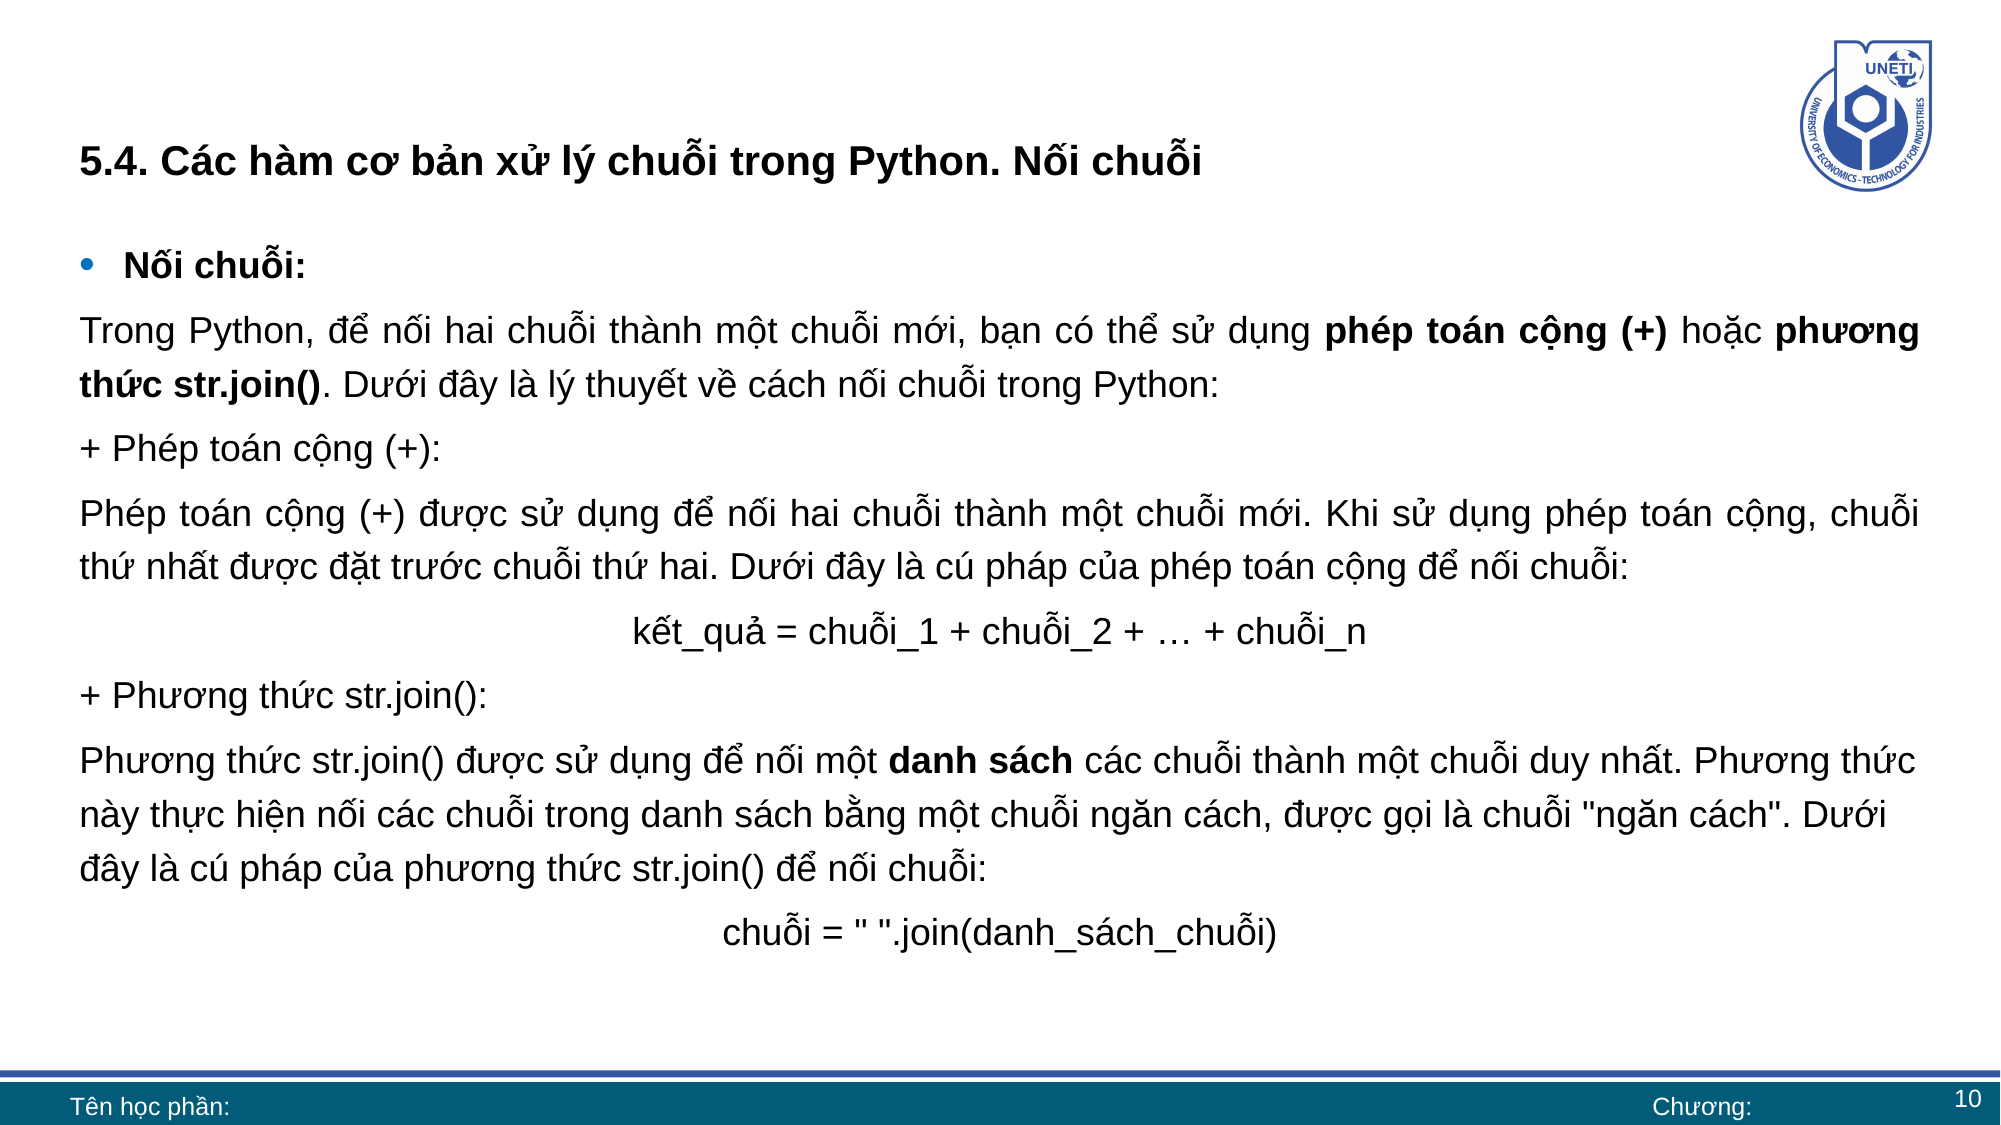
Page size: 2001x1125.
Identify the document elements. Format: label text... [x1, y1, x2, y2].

list Nối chuỗi: Trong Python, để nối hai chuỗi thành một chuỗi mới, bạn có thể sử dụng phép toán cộng (+) hoặc phương thức str.join(). Dưới đây là lý thuyết về cách nối chuỗi trong Python: + Phép toán cộng (+): Phép toán cộng (+) được sử dụng để nối hai chuỗi thành một chuỗi mới. Khi sử dụng phép toán cộng, chuỗi thứ nhất được đặt trước chuỗi thứ hai. Dưới đây là cú pháp của phép toán cộng để nối chuỗi: kết_quả = chuỗi_1 + chuỗi_2 + … + chuỗi_n + Phương thức str.join(): Phương thức str.join() được sử dụng để nối một danh sách các chuỗi thành một chuỗi duy nhất. Phương thức này thực hiện nối các chuỗi trong danh sách bằng một chuỗi ngăn cách, được gọi là chuỗi "ngăn cách". Dưới đây là cú pháp của phương thức str.join() để nối chuỗi: chuỗi = " ".join(danh_sách_chuỗi) [64, 224, 1936, 1082]
text_box Chương: [1591, 1082, 1815, 1125]
picture [1798, 37, 1936, 116]
title 5.4. Các hàm cơ bản xử lý chuỗi trong Python. Nối chuỗi [64, 116, 1936, 224]
text_box Tên học phần: [55, 1082, 1591, 1125]
slide_number 10 [1547, 1071, 1998, 1124]
